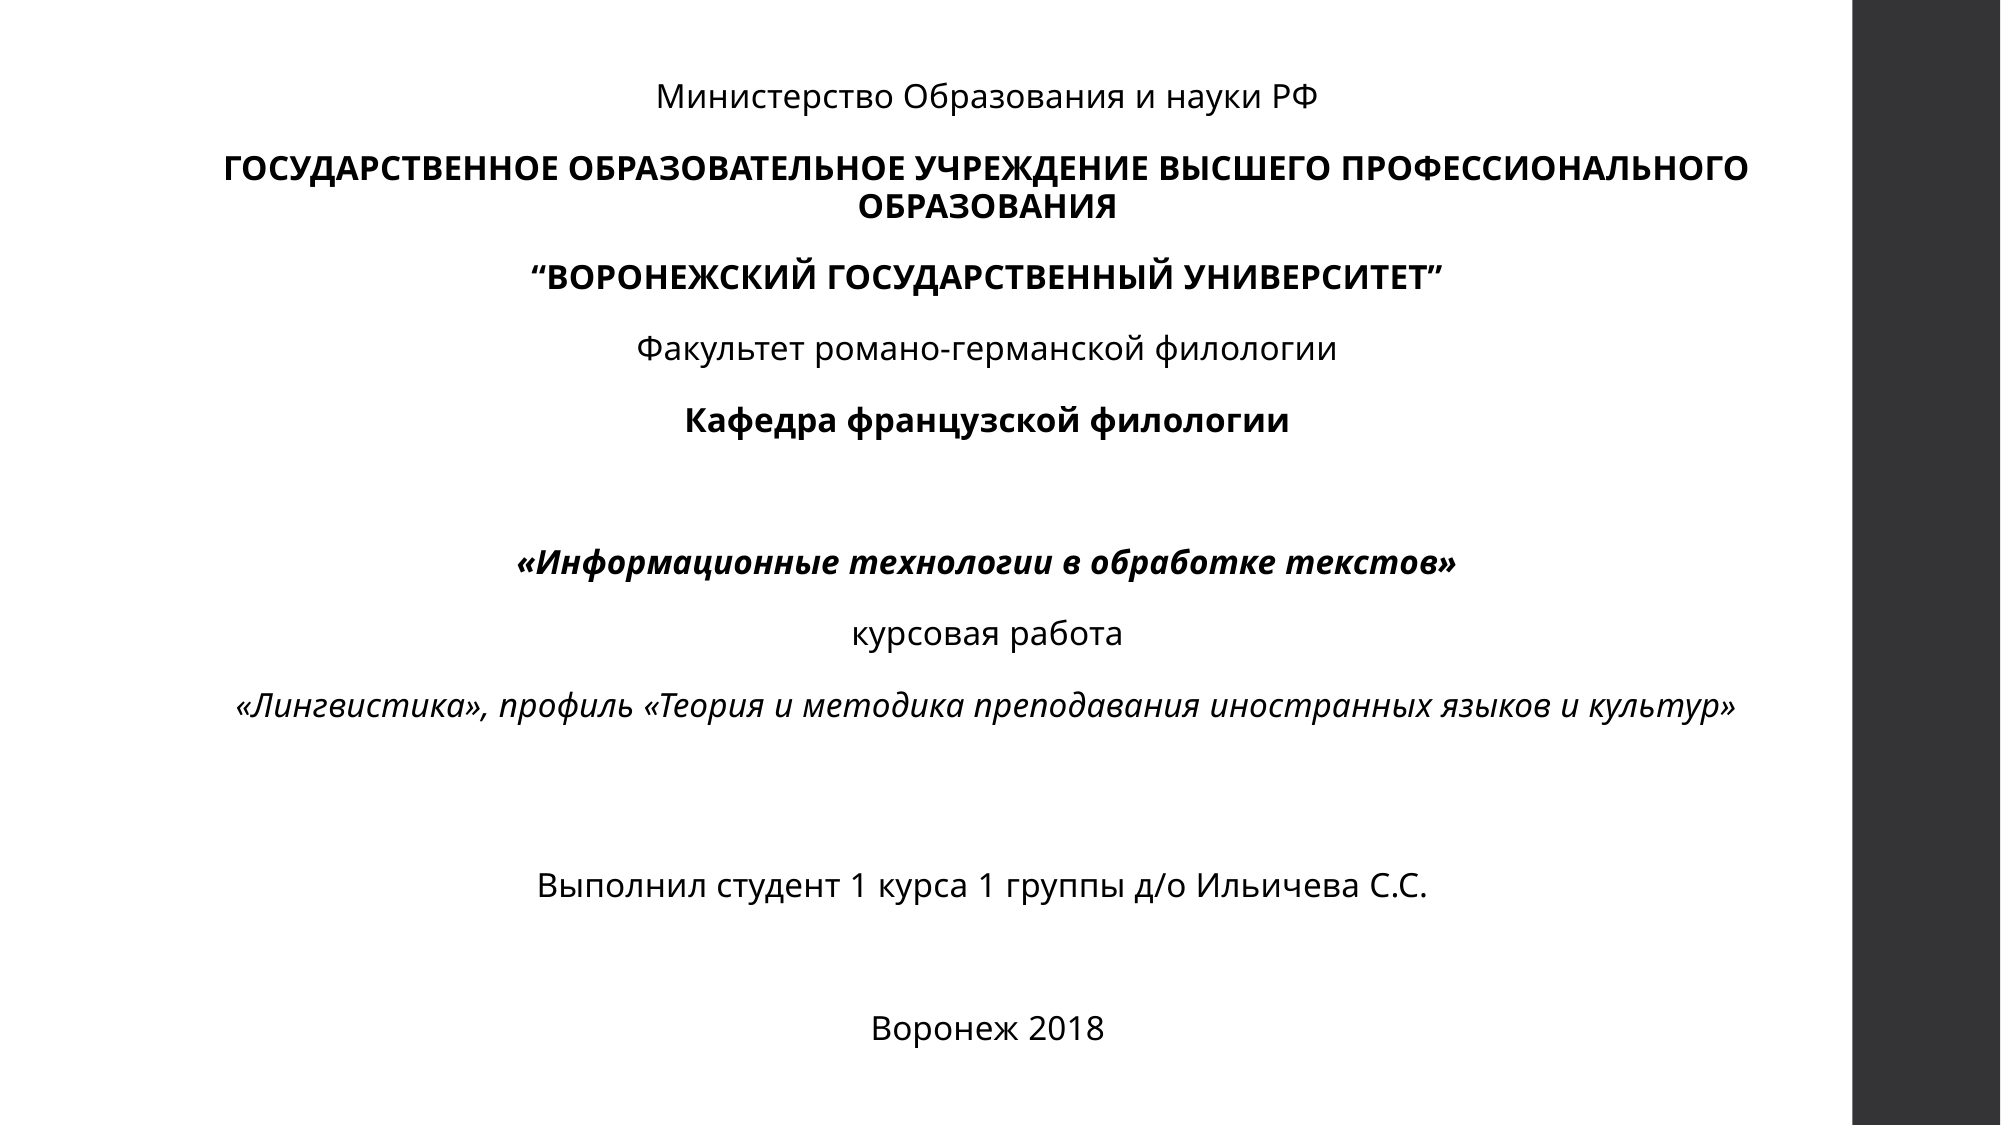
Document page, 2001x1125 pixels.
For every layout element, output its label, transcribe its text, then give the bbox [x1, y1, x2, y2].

list Министерство Образования и науки РФ ГОСУДАРСТВЕННОЕ ОБРАЗОВАТЕЛЬНОЕ УЧРЕЖДЕНИЕ ВЫСШЕГО ПРОФЕССИОНАЛЬНОГО ОБРАЗОВАНИЯ “ВОРОНЕЖСКИЙ ГОСУДАРСТВЕННЫЙ УНИВЕРСИТЕТ” Факультет романо-германской филологии Кафедра французской филологии «Информационные технологии в обработке текстов» курсовая работа «Лингвистика», профиль «Теория и методика преподавания иностранных языков и культур» Выполнил студент 1 курса 1 группы д/о Ильичева С.С. Воронеж 2018 [125, 71, 1851, 959]
